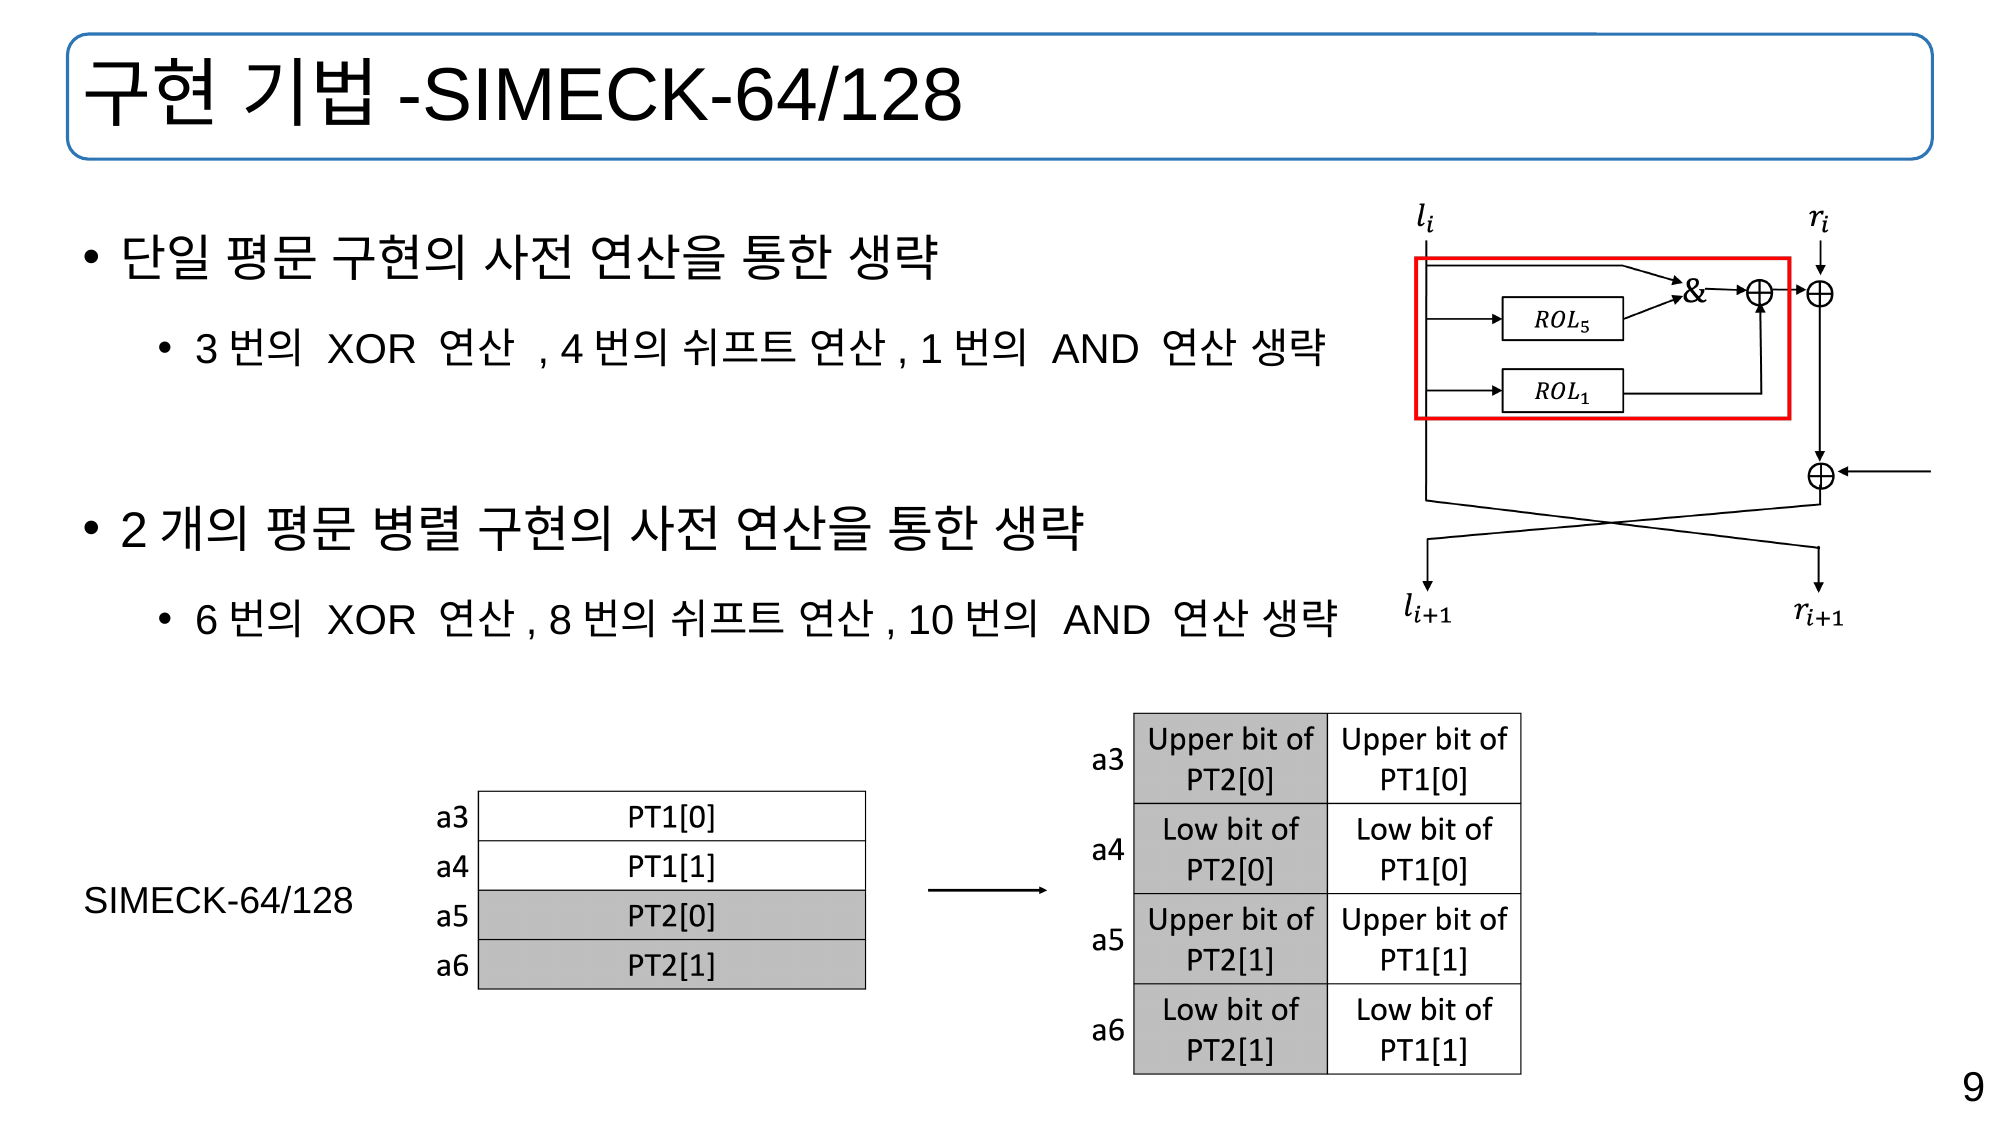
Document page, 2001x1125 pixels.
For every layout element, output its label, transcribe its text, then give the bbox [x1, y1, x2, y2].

title 구현 기법-SIMECK-64/128 [67, 34, 1933, 160]
list 단일 평문 구현의 사전 연산을 통한 생략 3번의 XOR 연산 , 4번의 쉬프트 연산, 1번의 AND 연산 생략 2개의 평문 병렬 구현의 사전 연산을 통한 생략 6번의 XOR 연산, 8번의 쉬프트 연산, 10번의 AND 연산 생략 [67, 189, 1933, 1019]
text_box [0, 707, 1522, 1091]
picture [1364, 188, 1933, 636]
